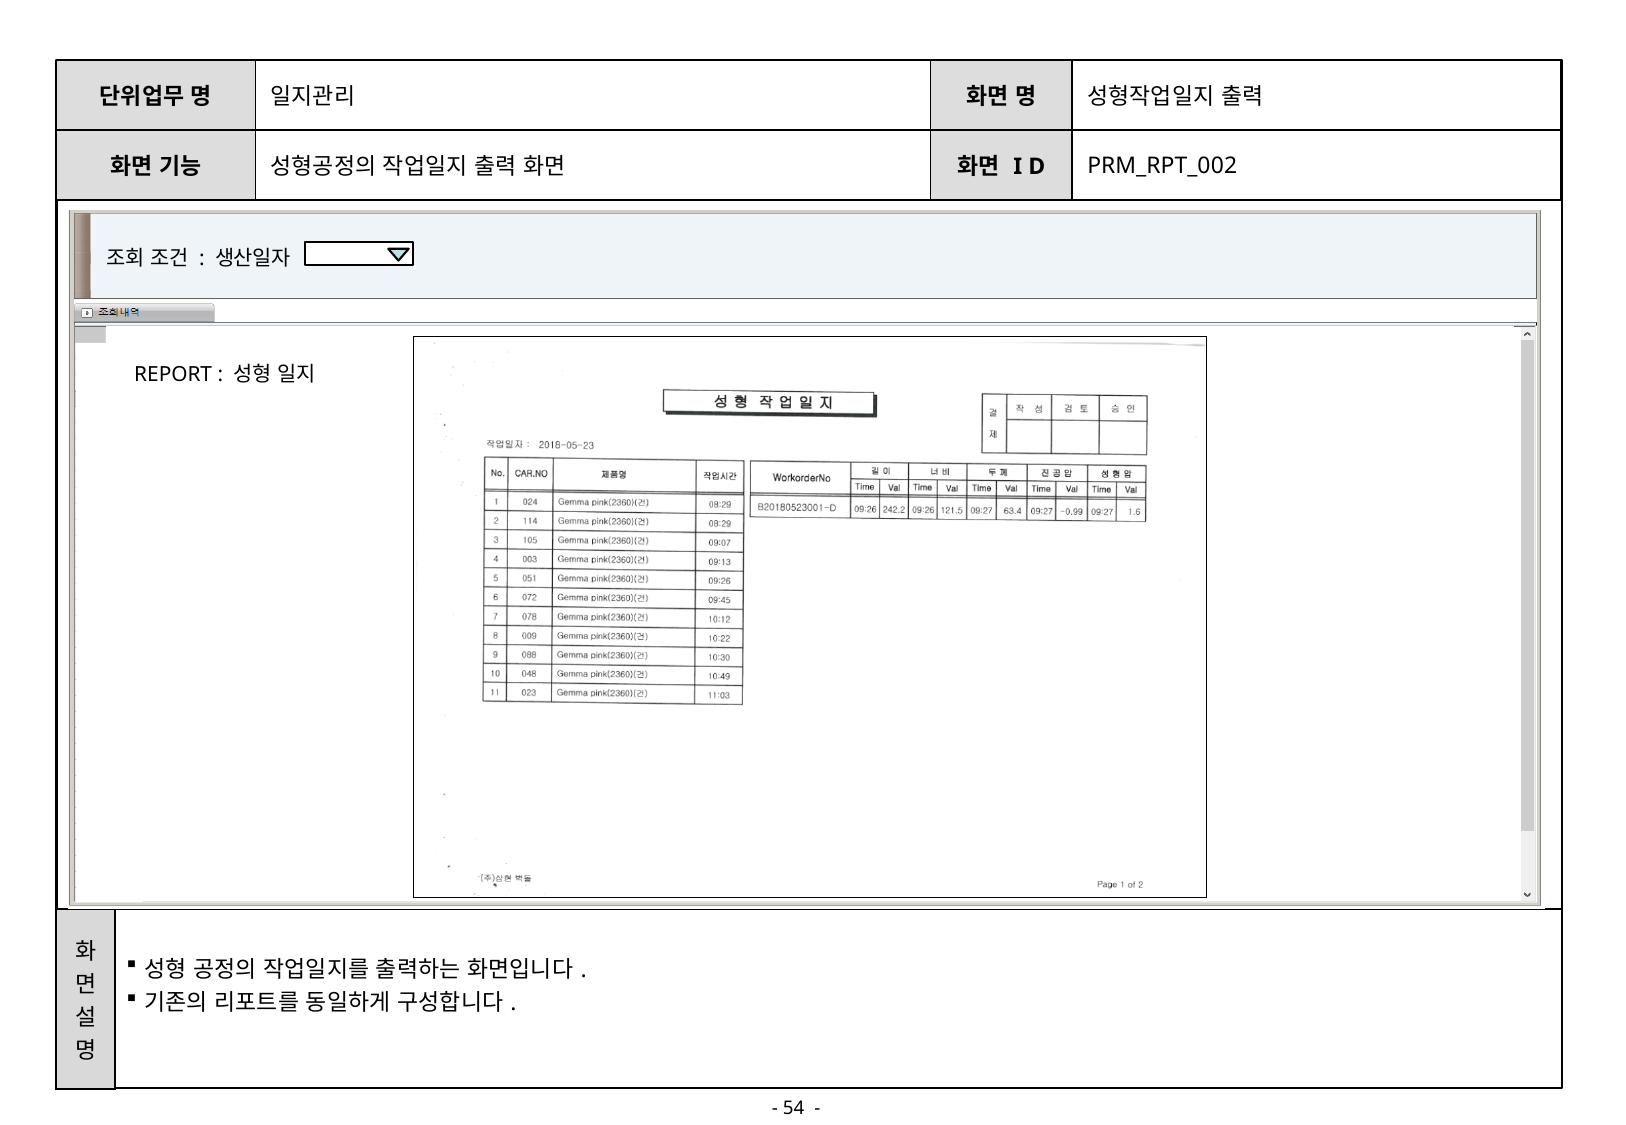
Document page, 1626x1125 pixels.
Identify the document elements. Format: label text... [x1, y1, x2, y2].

picture [68, 209, 1545, 1015]
table_cell 화면 I D [931, 131, 1071, 199]
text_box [304, 241, 414, 266]
table_cell 화면 기능 [57, 131, 255, 199]
table_header 화면 명 [931, 61, 1071, 129]
table_header 일지관리 [256, 61, 930, 129]
table_header 성형작업일지 출력 [1073, 61, 1560, 129]
table_header 화 면 설 명 [57, 910, 114, 1088]
table_header 성형 공정의 작업일지를 출력하는 화면입니다. 기존의 리포트를 동일하게 구성합니다. [116, 910, 1562, 1089]
table_header 단위업무 명 [57, 61, 255, 129]
table_cell PRM_RPT_002 [1073, 131, 1560, 199]
table_cell 성형공정의 작업일지 출력 화면 [256, 131, 930, 199]
